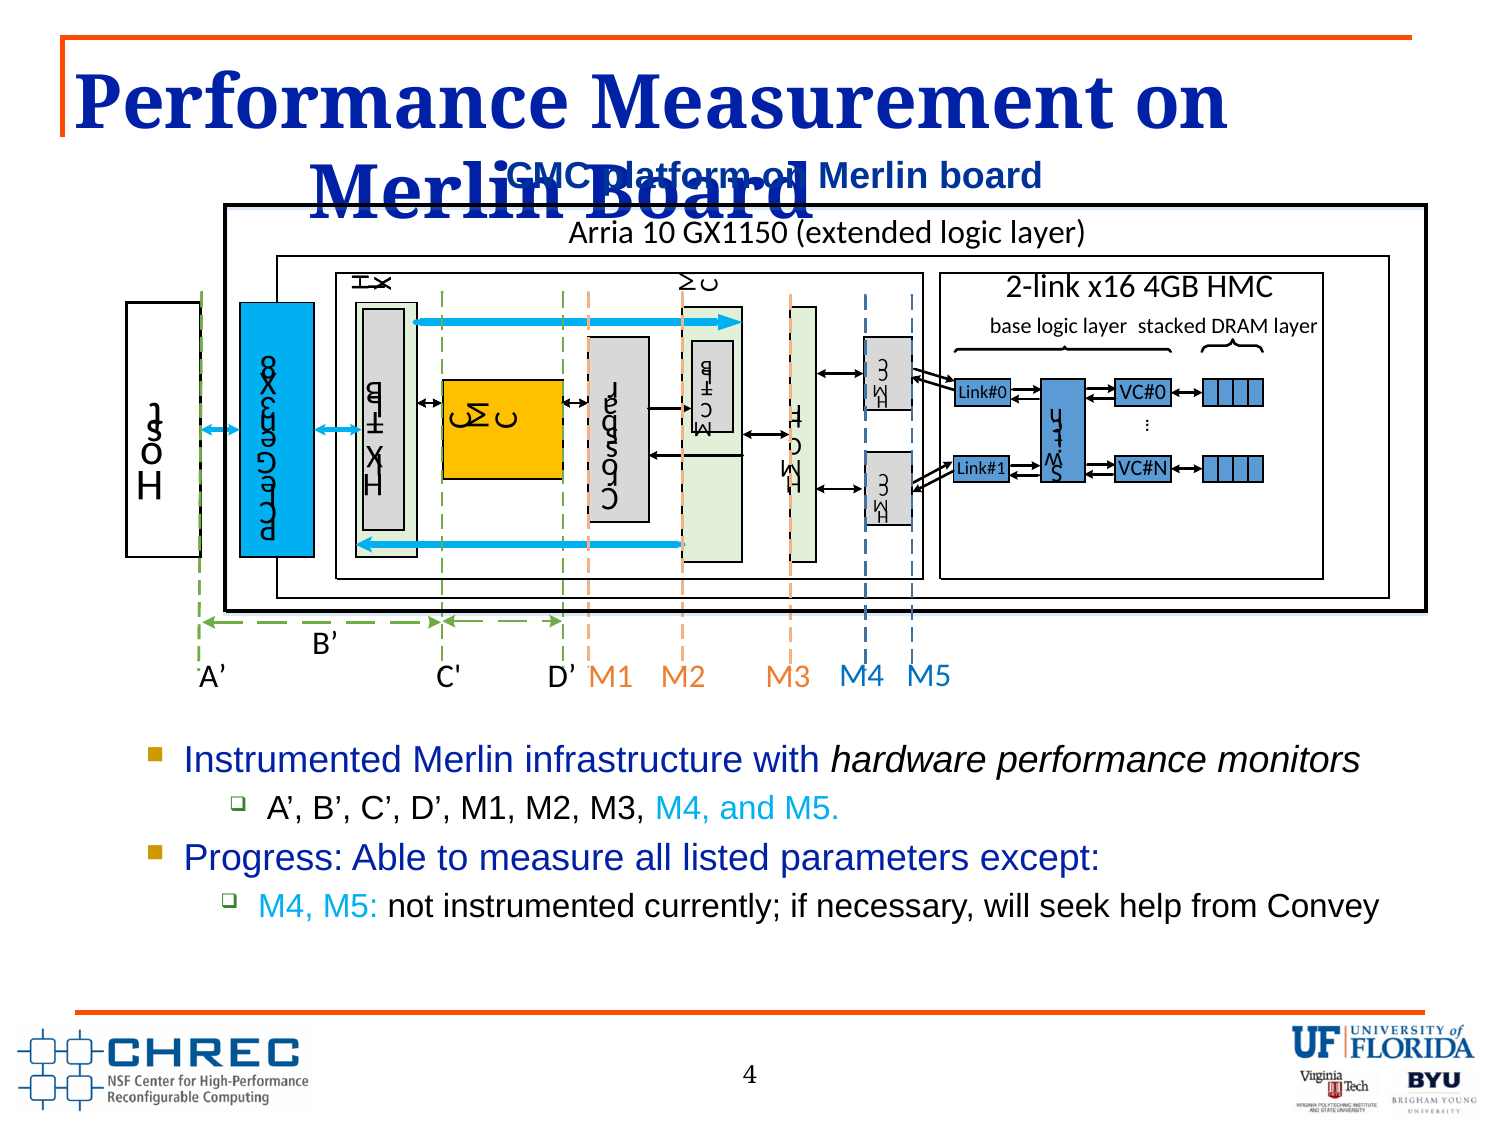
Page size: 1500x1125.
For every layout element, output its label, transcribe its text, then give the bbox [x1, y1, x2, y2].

title Performance Measurement on Merlin Board [59, 45, 1500, 177]
text_box Instrumented Merlin infrastructure with hardware performance monitors A’, B’, C’, D’, M1, M2, M3, M4, and M5. Progress: Able to measure all listed parameters except: M4, M5: not instrumented currently; if necessary, will seek help from Convey [131, 727, 1465, 981]
picture [1287, 1021, 1485, 1117]
slide_number 4 [599, 1024, 901, 1101]
text_box CMC platform on Merlin board [392, 143, 1158, 193]
picture [12, 1026, 313, 1112]
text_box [113, 198, 1436, 700]
